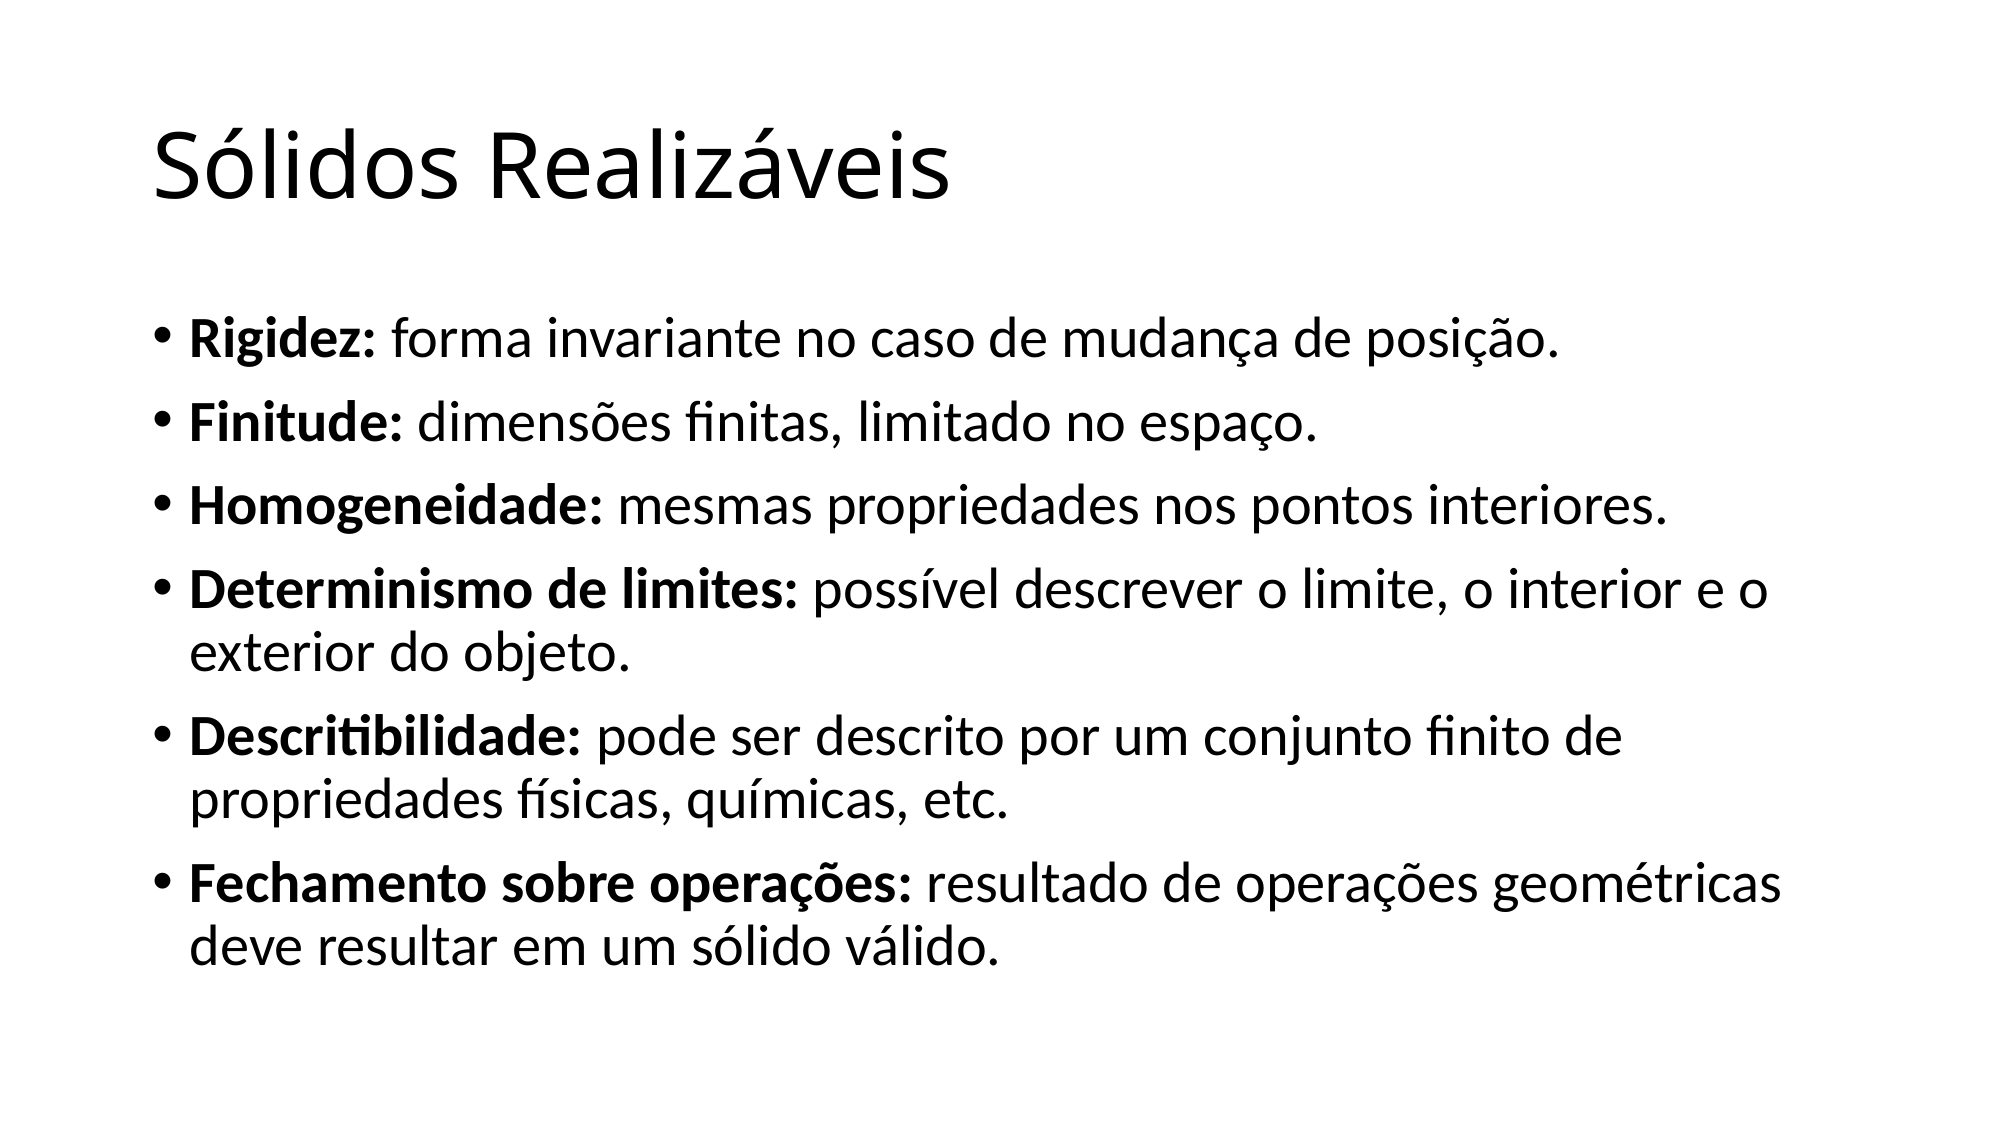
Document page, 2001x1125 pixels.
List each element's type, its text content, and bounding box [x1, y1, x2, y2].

list Rigidez: forma invariante no caso de mudança de posição. Finitude: dimensões finitas, limitado no espaço. Homogeneidade: mesmas propriedades nos pontos interiores. Determinismo de limites: possível descrever o limite, o interior e o exterior do objeto. Descritibilidade: pode ser descrito por um conjunto finito de propriedades físicas, químicas, etc. Fechamento sobre operações: resultado de operações geométricas deve resultar em um sólido válido. [137, 299, 1863, 1014]
title Sólidos Realizáveis [137, 59, 1863, 278]
